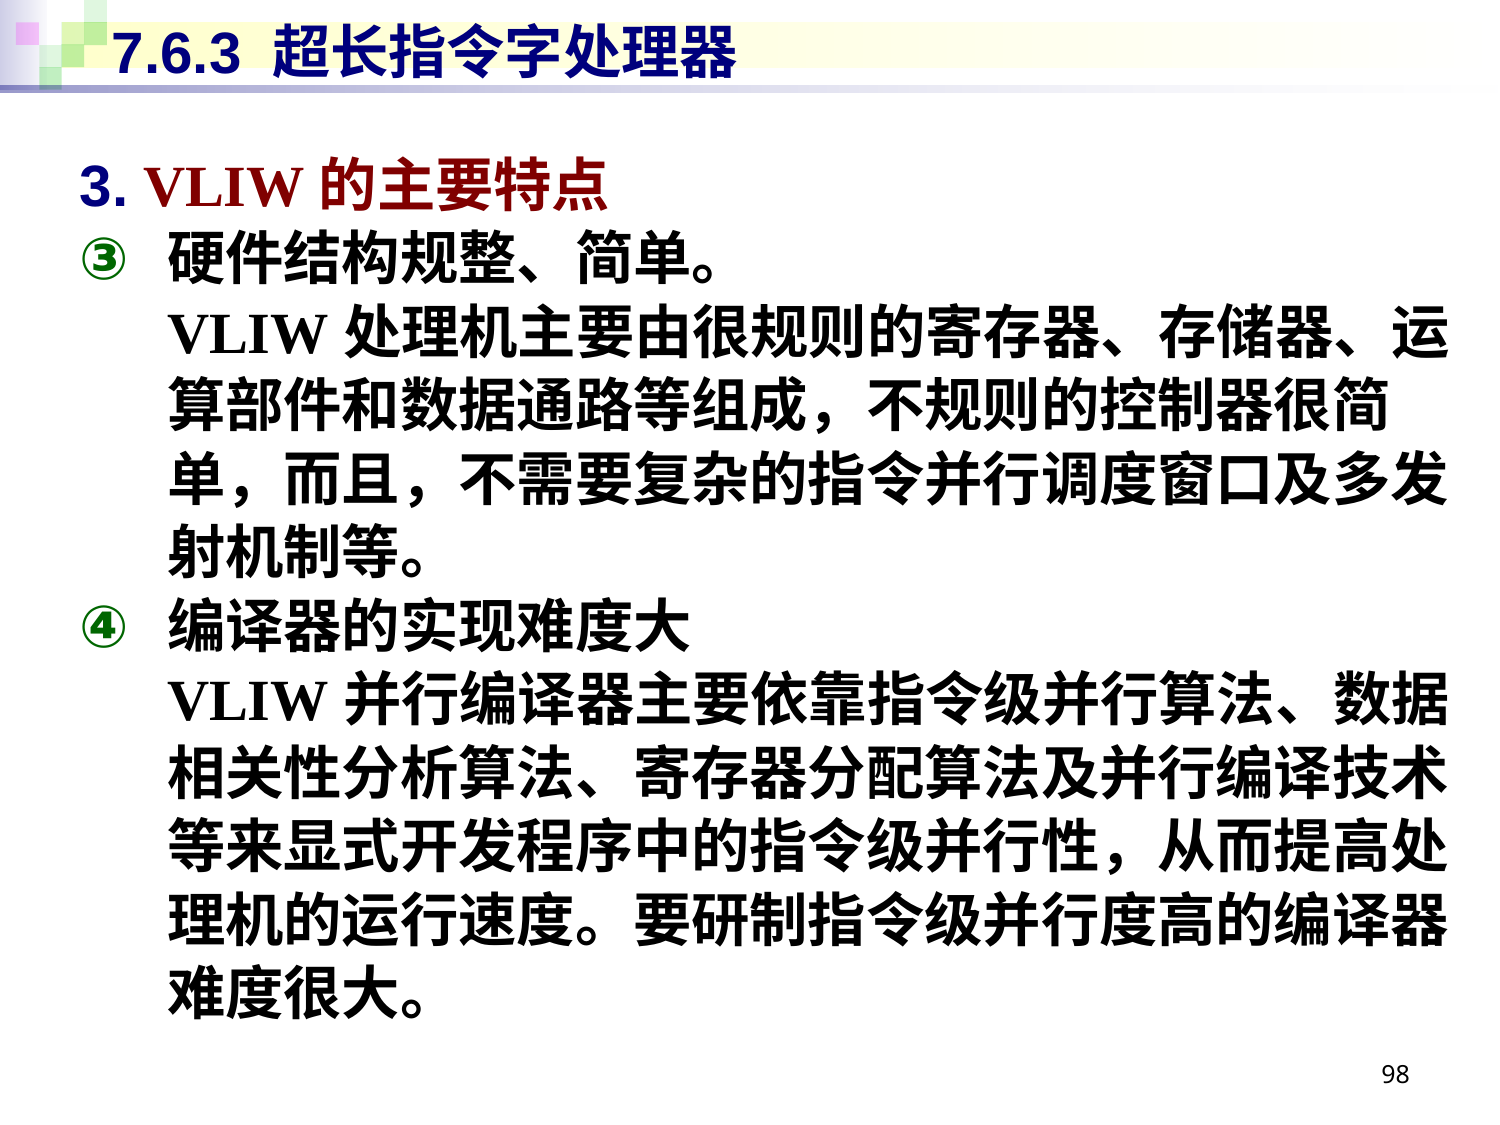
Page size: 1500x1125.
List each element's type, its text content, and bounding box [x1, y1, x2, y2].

list 3. VLIW的主要特点 硬件结构规整、简单。 VLIW处理机主要由很规则的寄存器、存储器、运算部件和数据通路等组成，不规则的控制器很简单，而且，不需要复杂的指令并行调度窗口及多发射机制等。 编译器的实现难度大 VLIW并行编译器主要依靠指令级并行算法、数据相关性分析算法、寄存器分配算法及并行编译技术等来显式开发程序中的指令级并行性，从而提高处理机的运行速度。要研制指令级并行度高的编译器难度很大。 [64, 136, 1471, 1071]
title 7.6.3 超长指令字处理器 [96, 6, 1448, 94]
slide_number 98 [1074, 1071, 1426, 1101]
